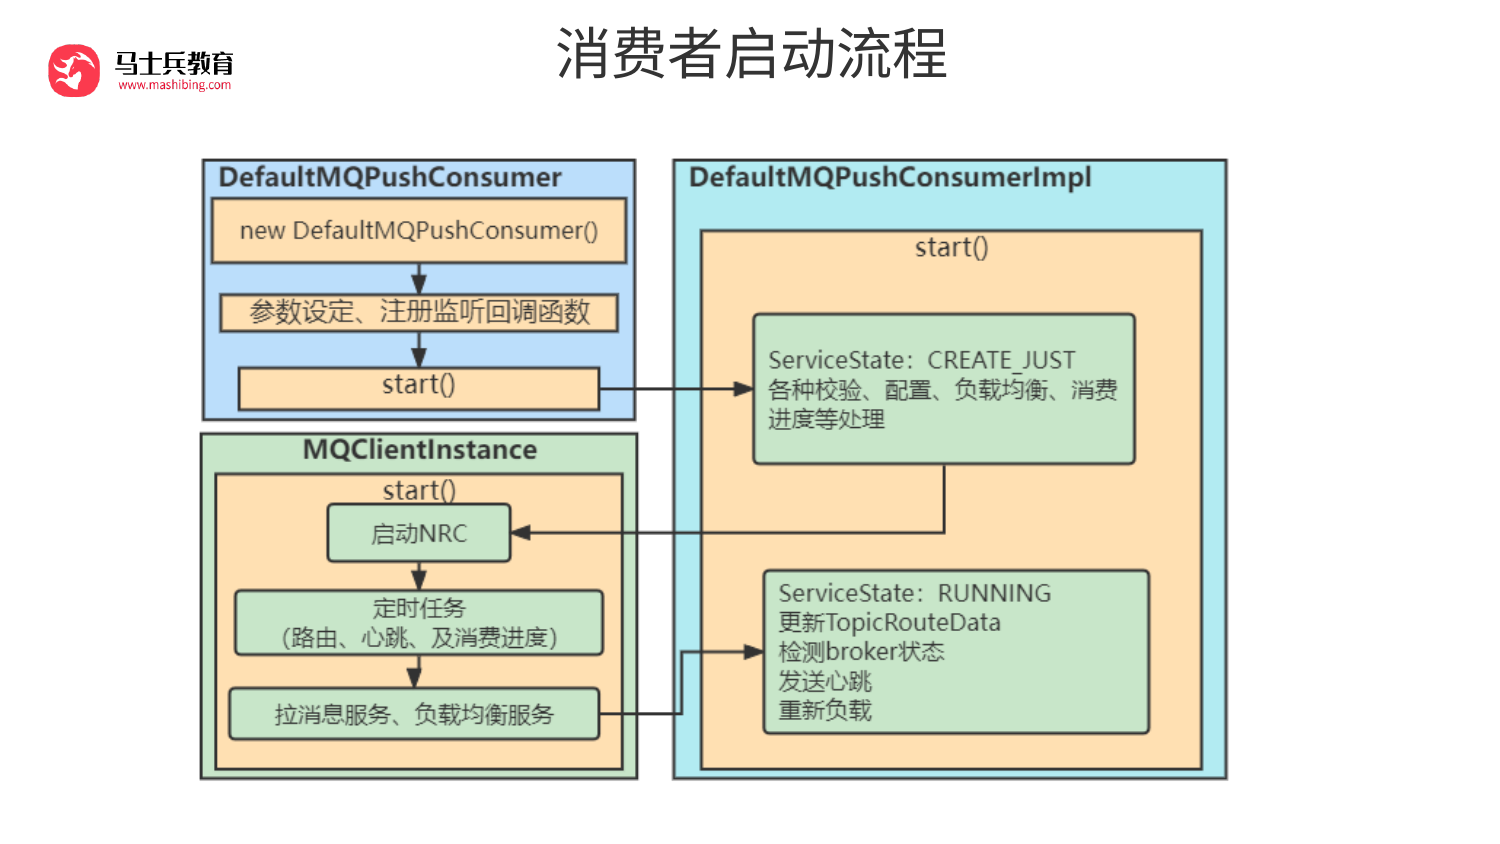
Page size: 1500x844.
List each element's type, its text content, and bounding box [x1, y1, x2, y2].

text_box 消费者启动流程 [232, 0, 1272, 108]
picture [46, 43, 233, 98]
picture [165, 124, 1262, 816]
